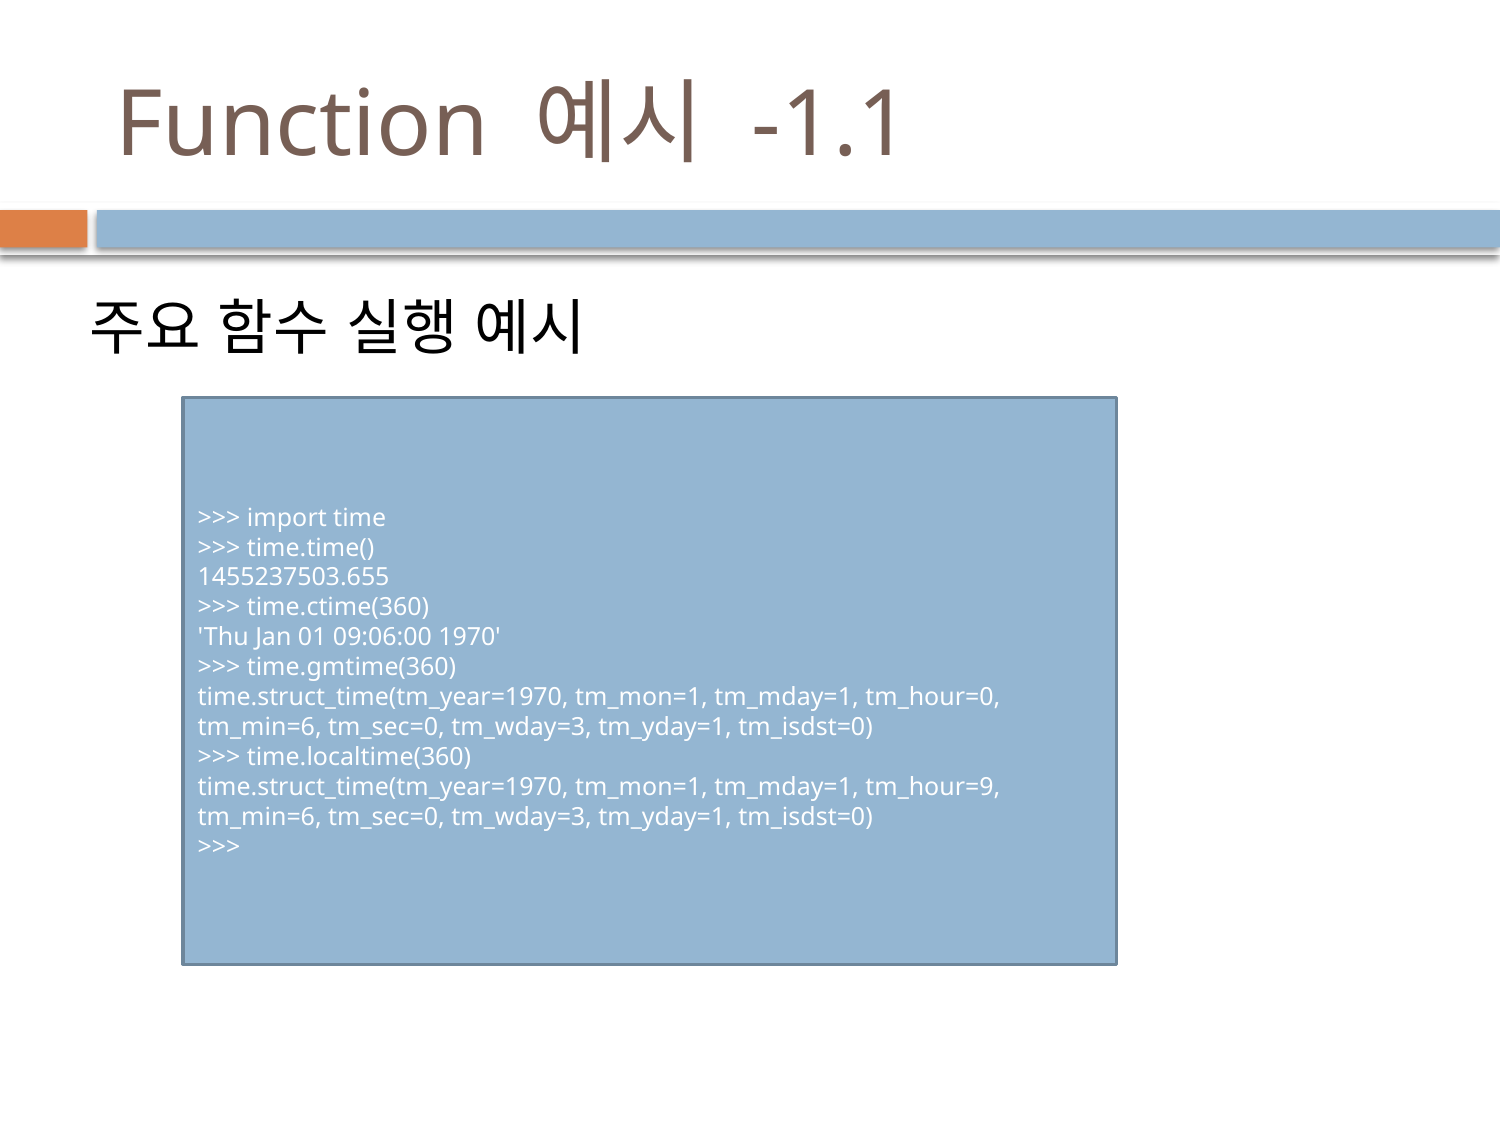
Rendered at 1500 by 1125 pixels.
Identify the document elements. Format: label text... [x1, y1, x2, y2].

list 주요 함수 실행 예시 [75, 267, 1425, 386]
title Function 예시 -1.1 [100, 37, 1438, 200]
text_box >>> import time >>> time.time() 1455237503.655 >>> time.ctime(360) 'Thu Jan 01 09:06:00 1970' >>> time.gmtime(360) time.struct_time(tm_year=1970, tm_mon=1, tm_mday=1, tm_hour=0, tm_min=6, tm_sec=0, tm_wday=3, tm_yday=1, tm_isdst=0) >>> time.localtime(360) time.struct_time(tm_year=1970, tm_mon=1, tm_mday=1, tm_hour=9, tm_min=6, tm_sec=0, tm_wday=3, tm_yday=1, tm_isdst=0) >>> [181, 396, 1118, 966]
